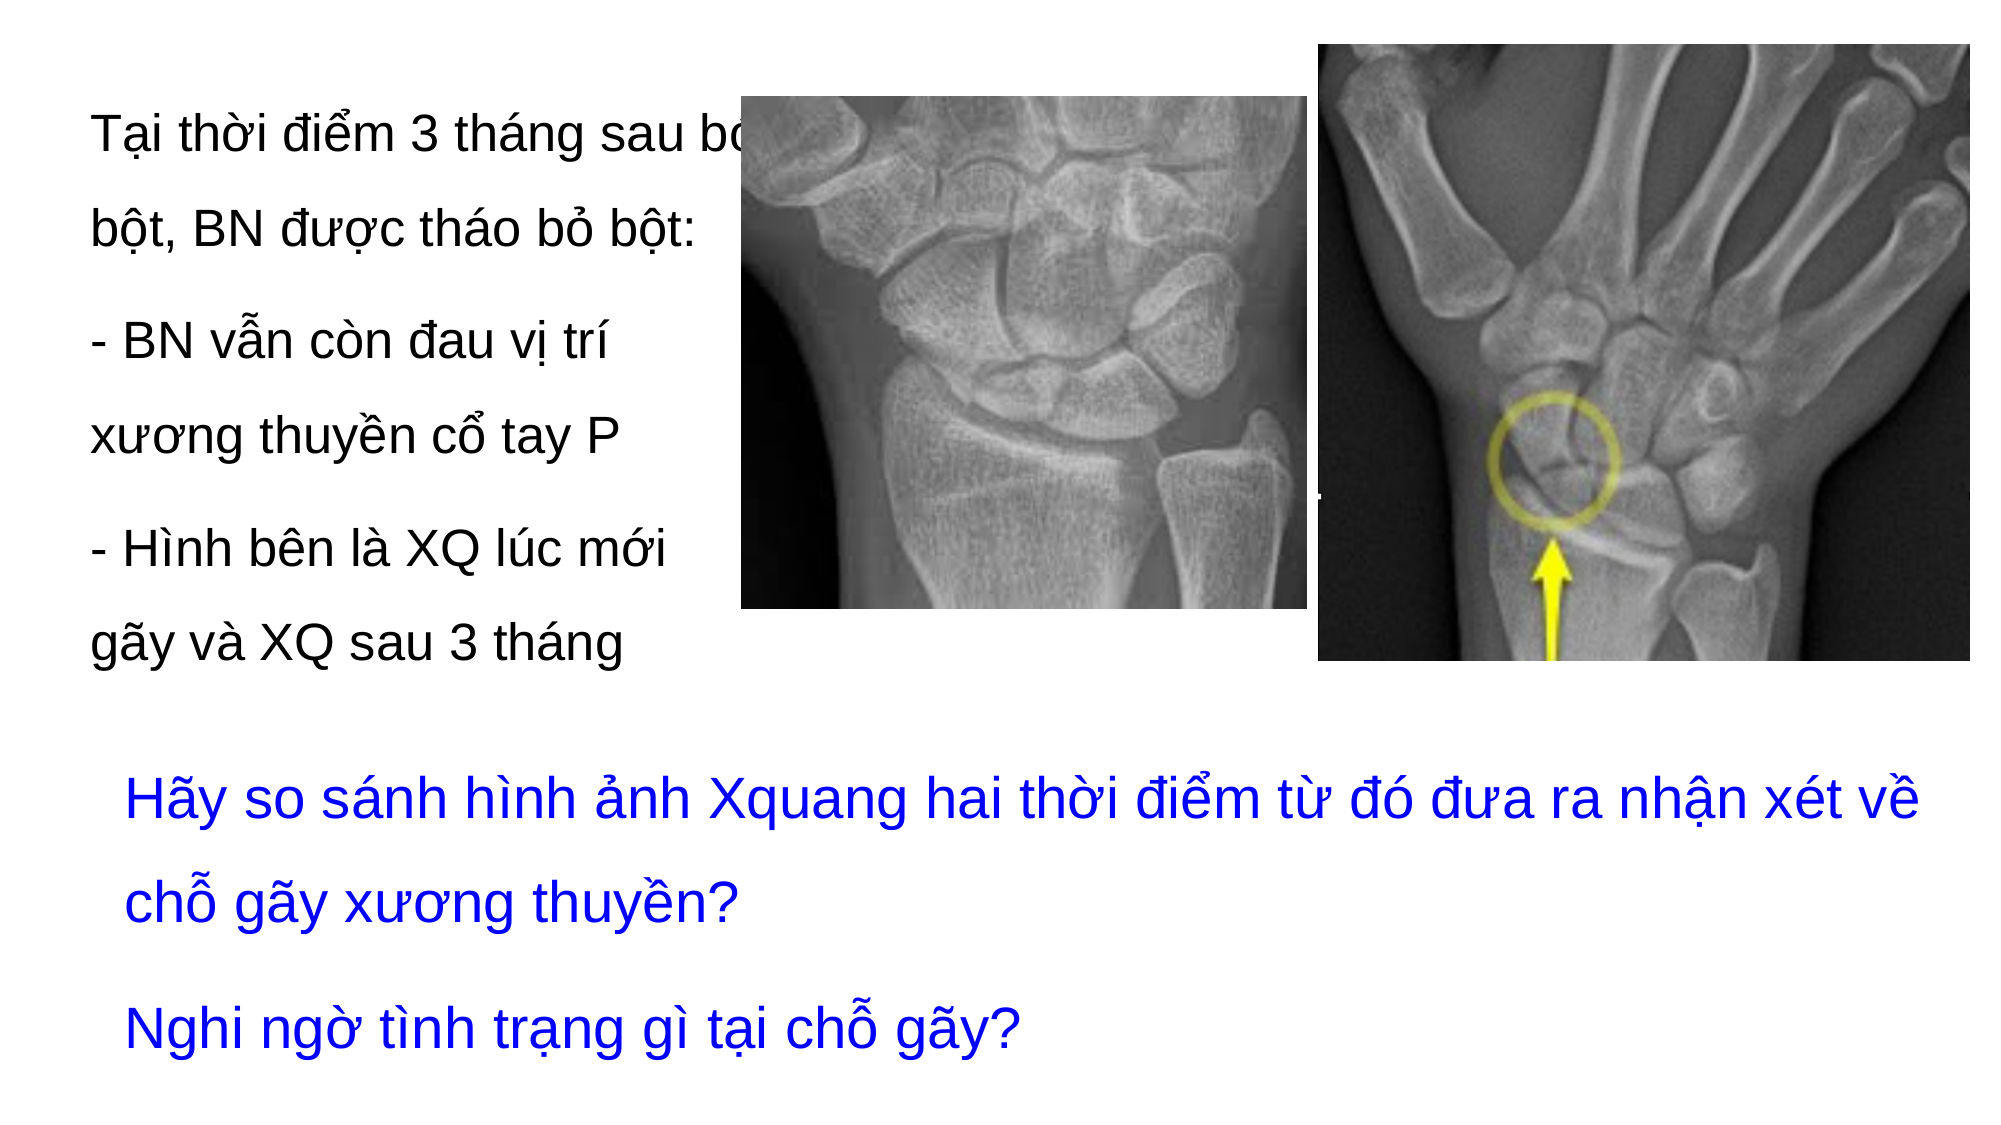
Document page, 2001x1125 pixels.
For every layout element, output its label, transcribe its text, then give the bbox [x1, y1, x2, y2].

picture [741, 96, 1307, 609]
picture [1318, 44, 1970, 661]
text_box Hãy so sánh hình ảnh Xquang hai thời điểm từ đó đưa ra nhận xét về chỗ gãy xương thuyền? Nghi ngờ tình trạng gì tại chỗ gãy? [109, 717, 1974, 1081]
list Tại thời điểm 3 tháng sau bó bột, BN được tháo bỏ bột: - BN vẫn còn đau vị trí xương thuyền cổ tay P - Hình bên là XQ lúc mới gãy và XQ sau 3 tháng [75, 60, 776, 753]
